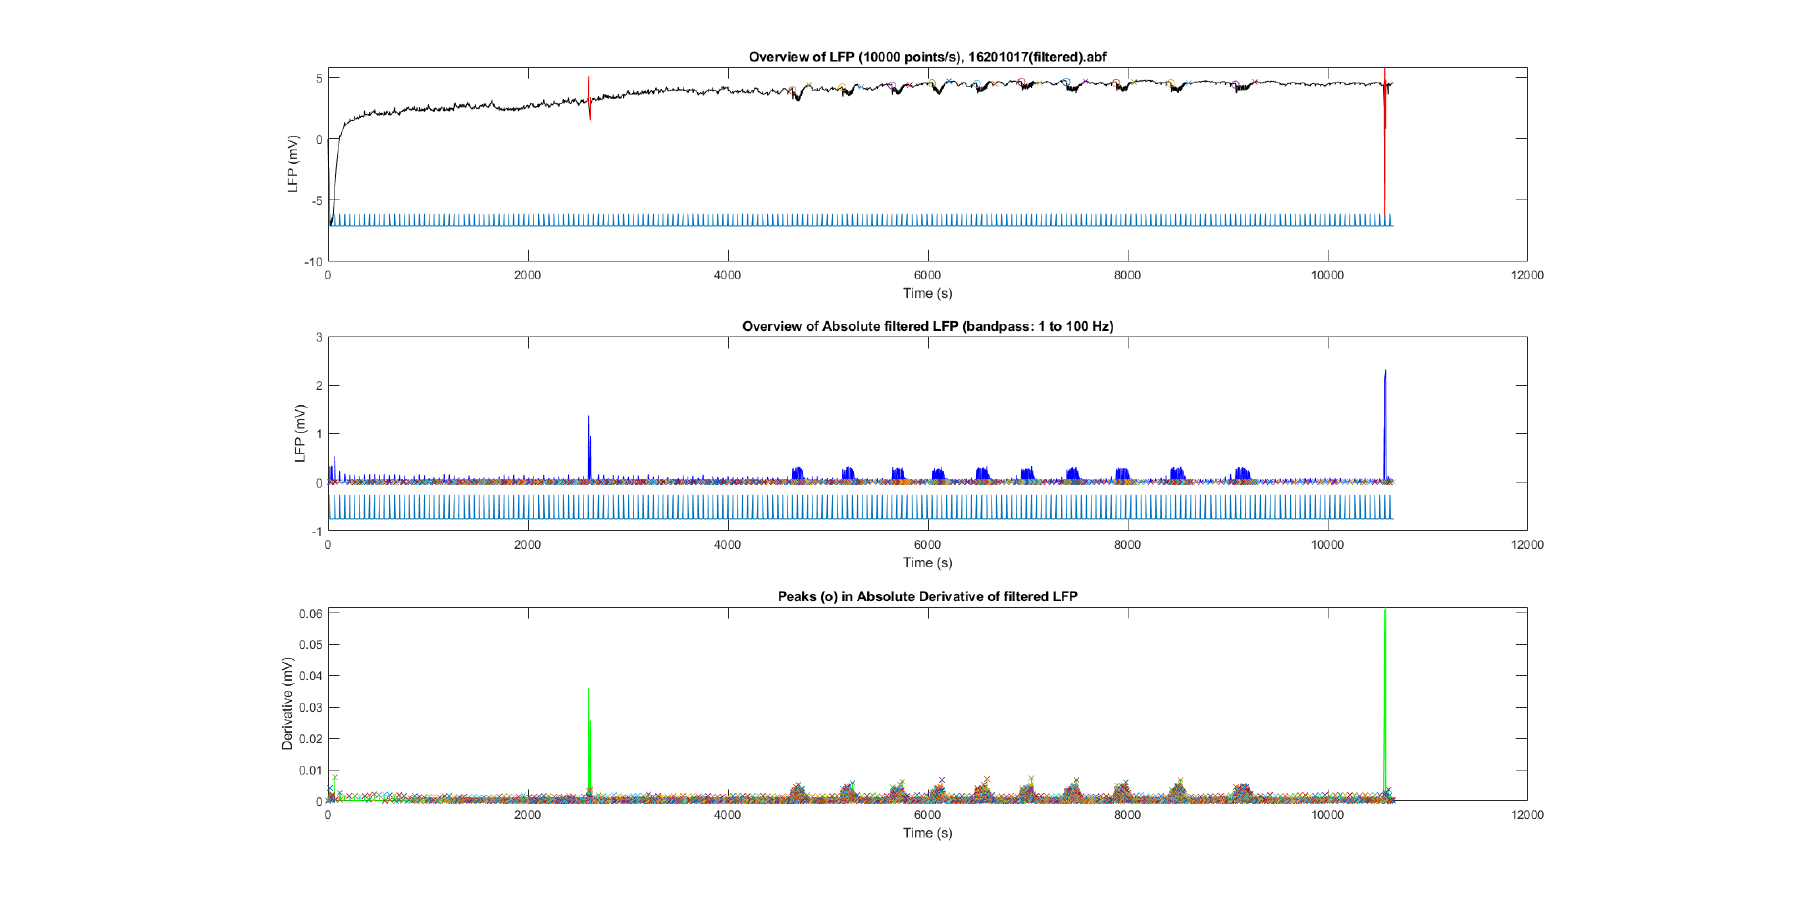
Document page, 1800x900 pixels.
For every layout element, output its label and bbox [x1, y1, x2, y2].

picture [126, 0, 1674, 900]
